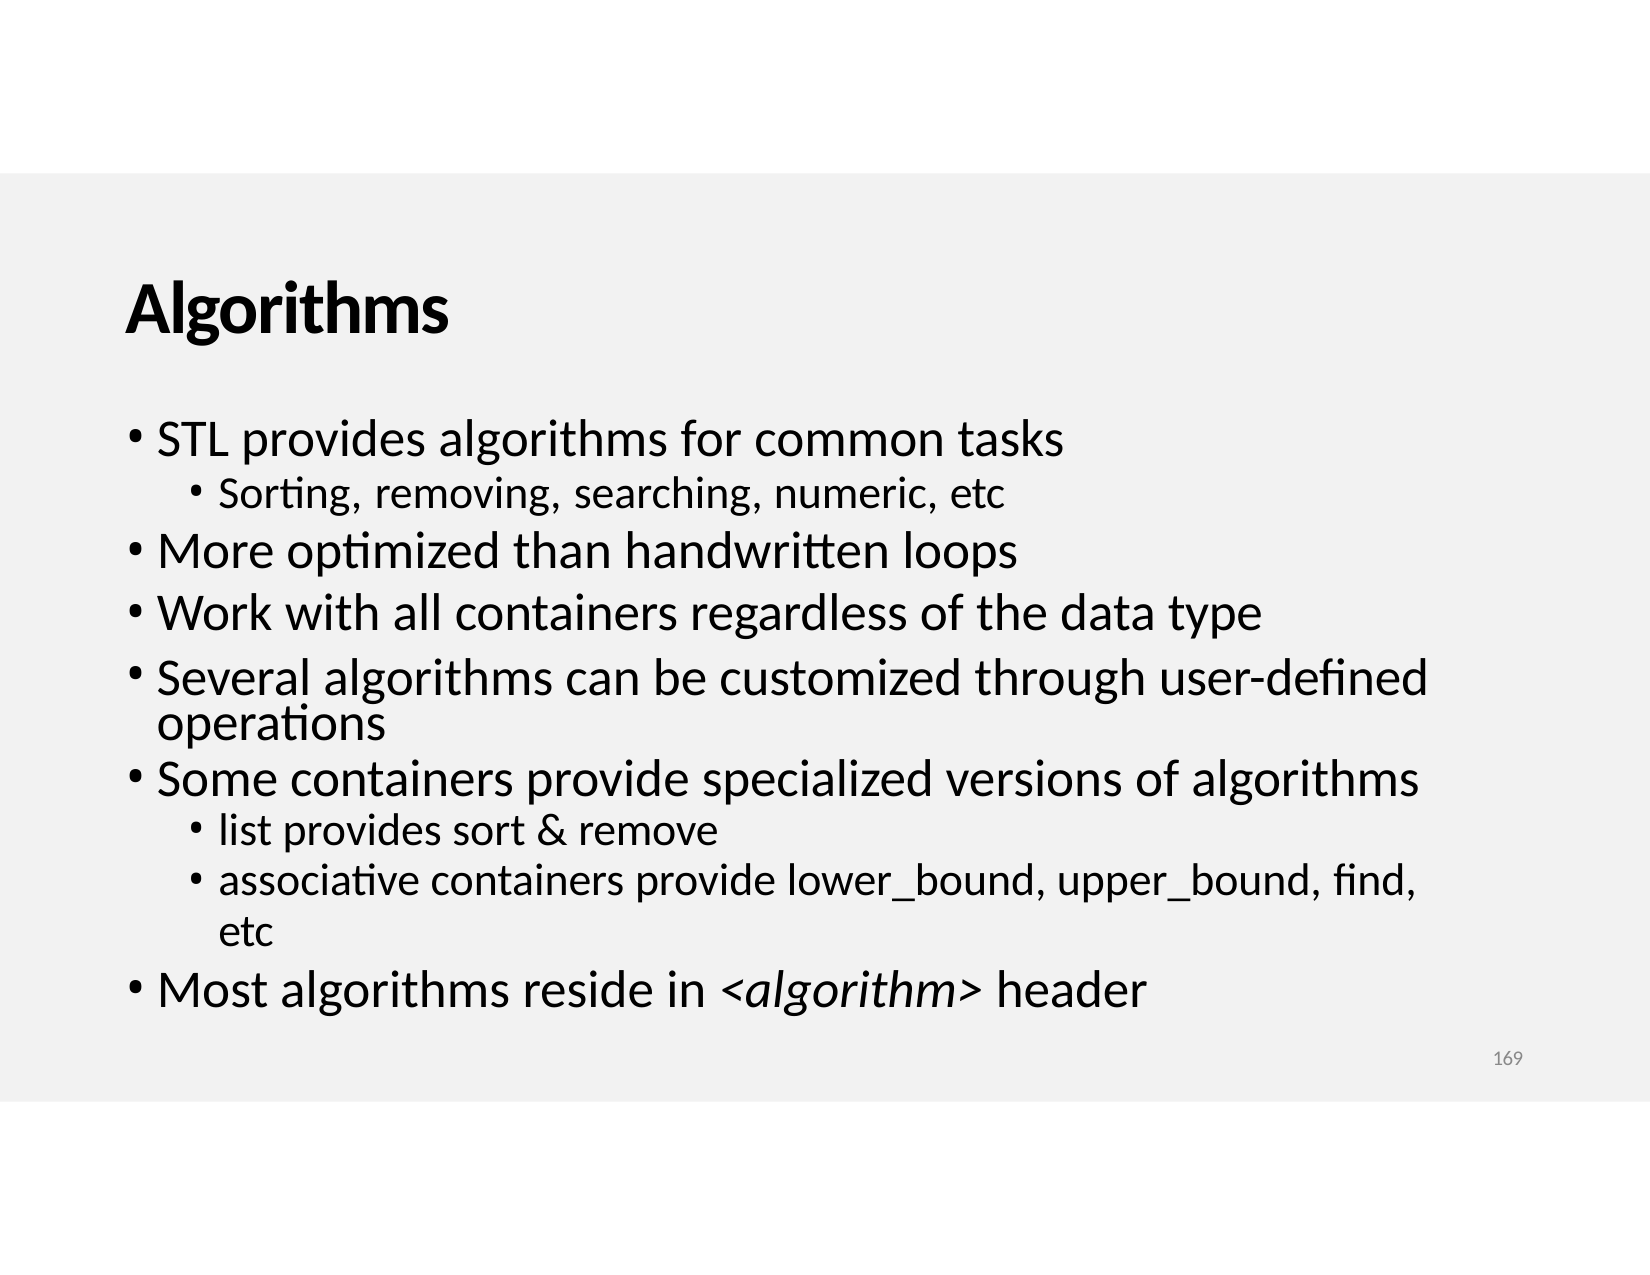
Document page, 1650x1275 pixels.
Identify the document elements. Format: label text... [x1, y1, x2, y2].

text_box STL provides algorithms for common tasks Sorting, removing, searching, numeric, etc More optimized than handwritten loops Work with all containers regardless of the data type Several algorithms can be customized through user-defined operations Some containers provide specialized versions of algorithms list provides sort & remove associative containers provide lower_bound, upper_bound, find, etc Most algorithms reside in <algorithm> header [123, 404, 1502, 1018]
slide_number 169 [1490, 1047, 1533, 1275]
title Algorithms [123, 255, 1208, 404]
